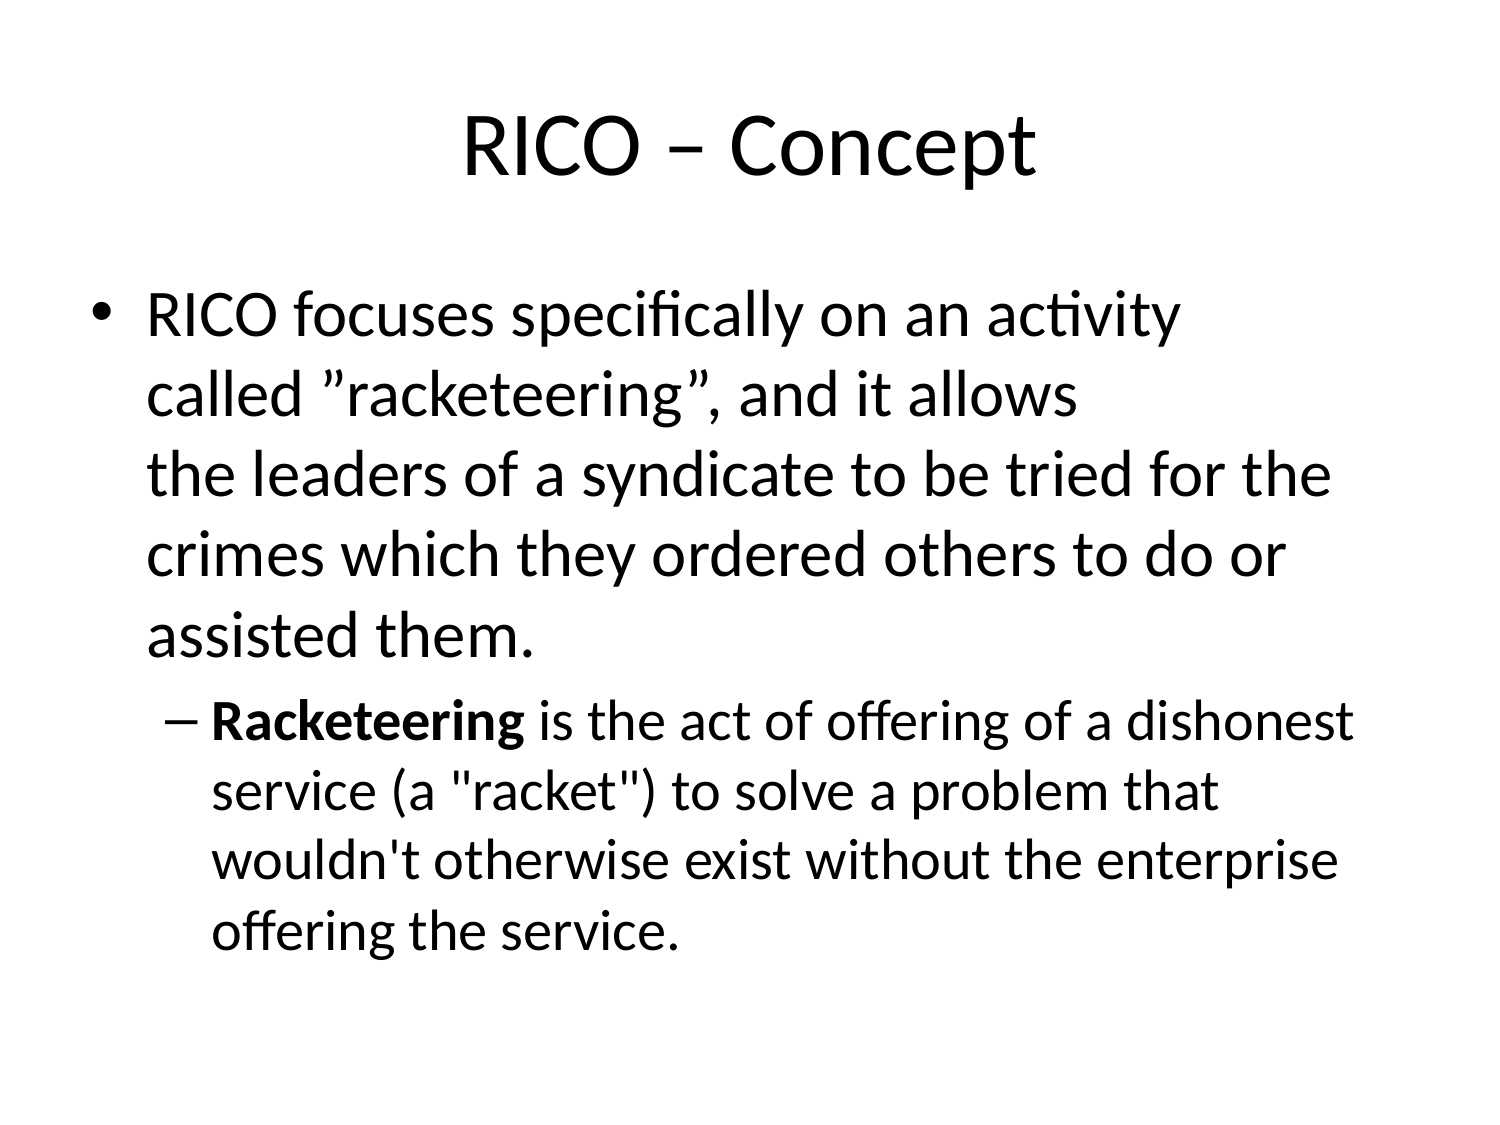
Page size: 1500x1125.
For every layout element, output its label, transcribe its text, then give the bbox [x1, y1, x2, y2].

list RICO focuses specifically on an activity called ”racketeering”, and it allows the leaders of a syndicate to be tried for the crimes which they ordered others to do or assisted them. Racketeering is the act of offering of a dishonest service (a "racket") to solve a problem that wouldn't otherwise exist without the enterprise offering the service. [75, 262, 1425, 1005]
title RICO – Concept [75, 45, 1425, 233]
